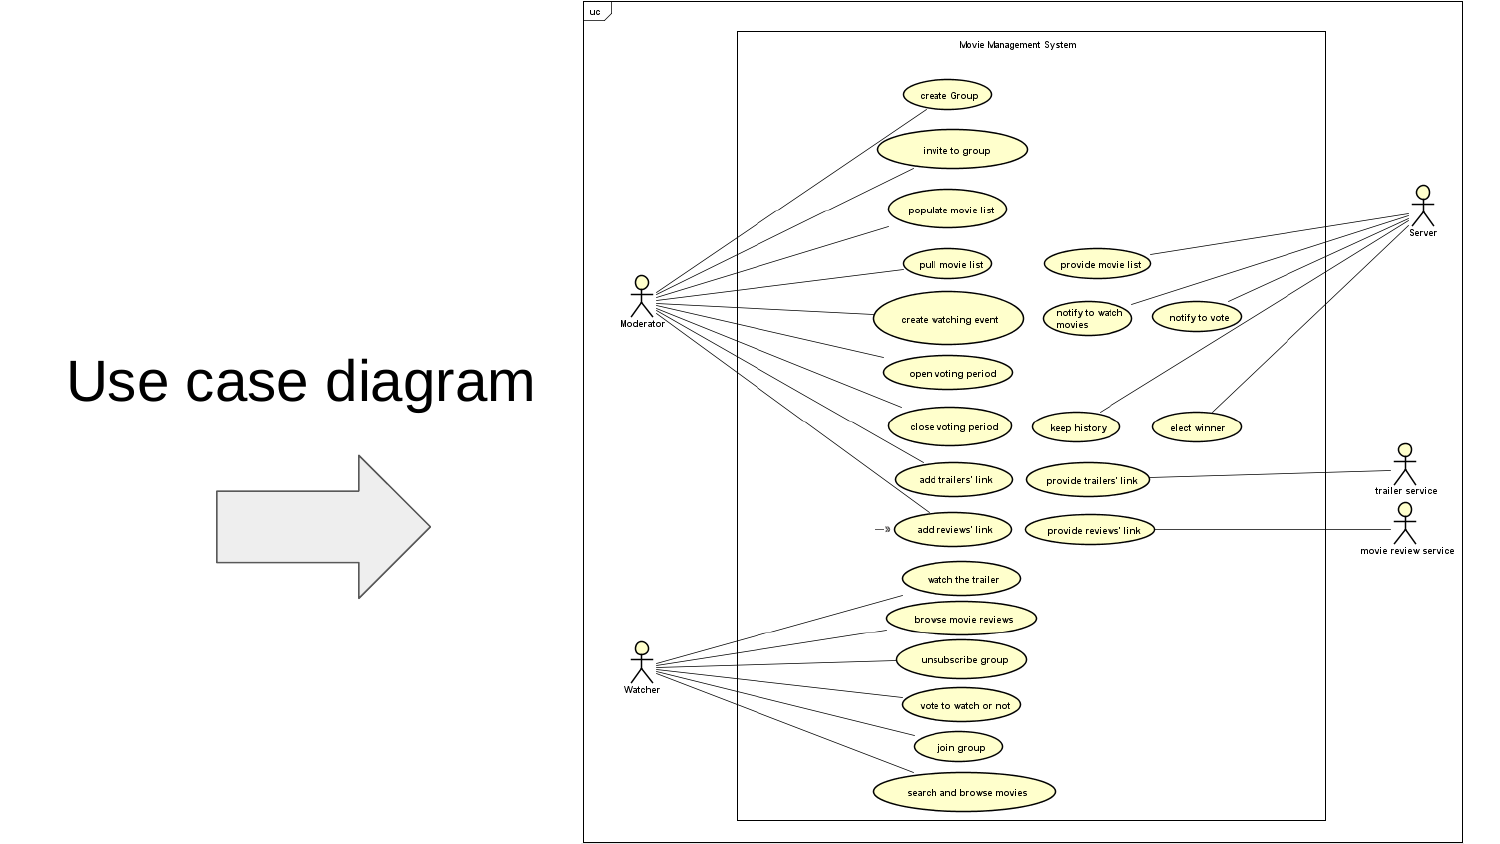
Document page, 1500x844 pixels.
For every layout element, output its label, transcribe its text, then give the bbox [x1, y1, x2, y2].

picture [580, 0, 1464, 844]
title Use case diagram [51, 327, 575, 422]
text_box [216, 455, 431, 599]
